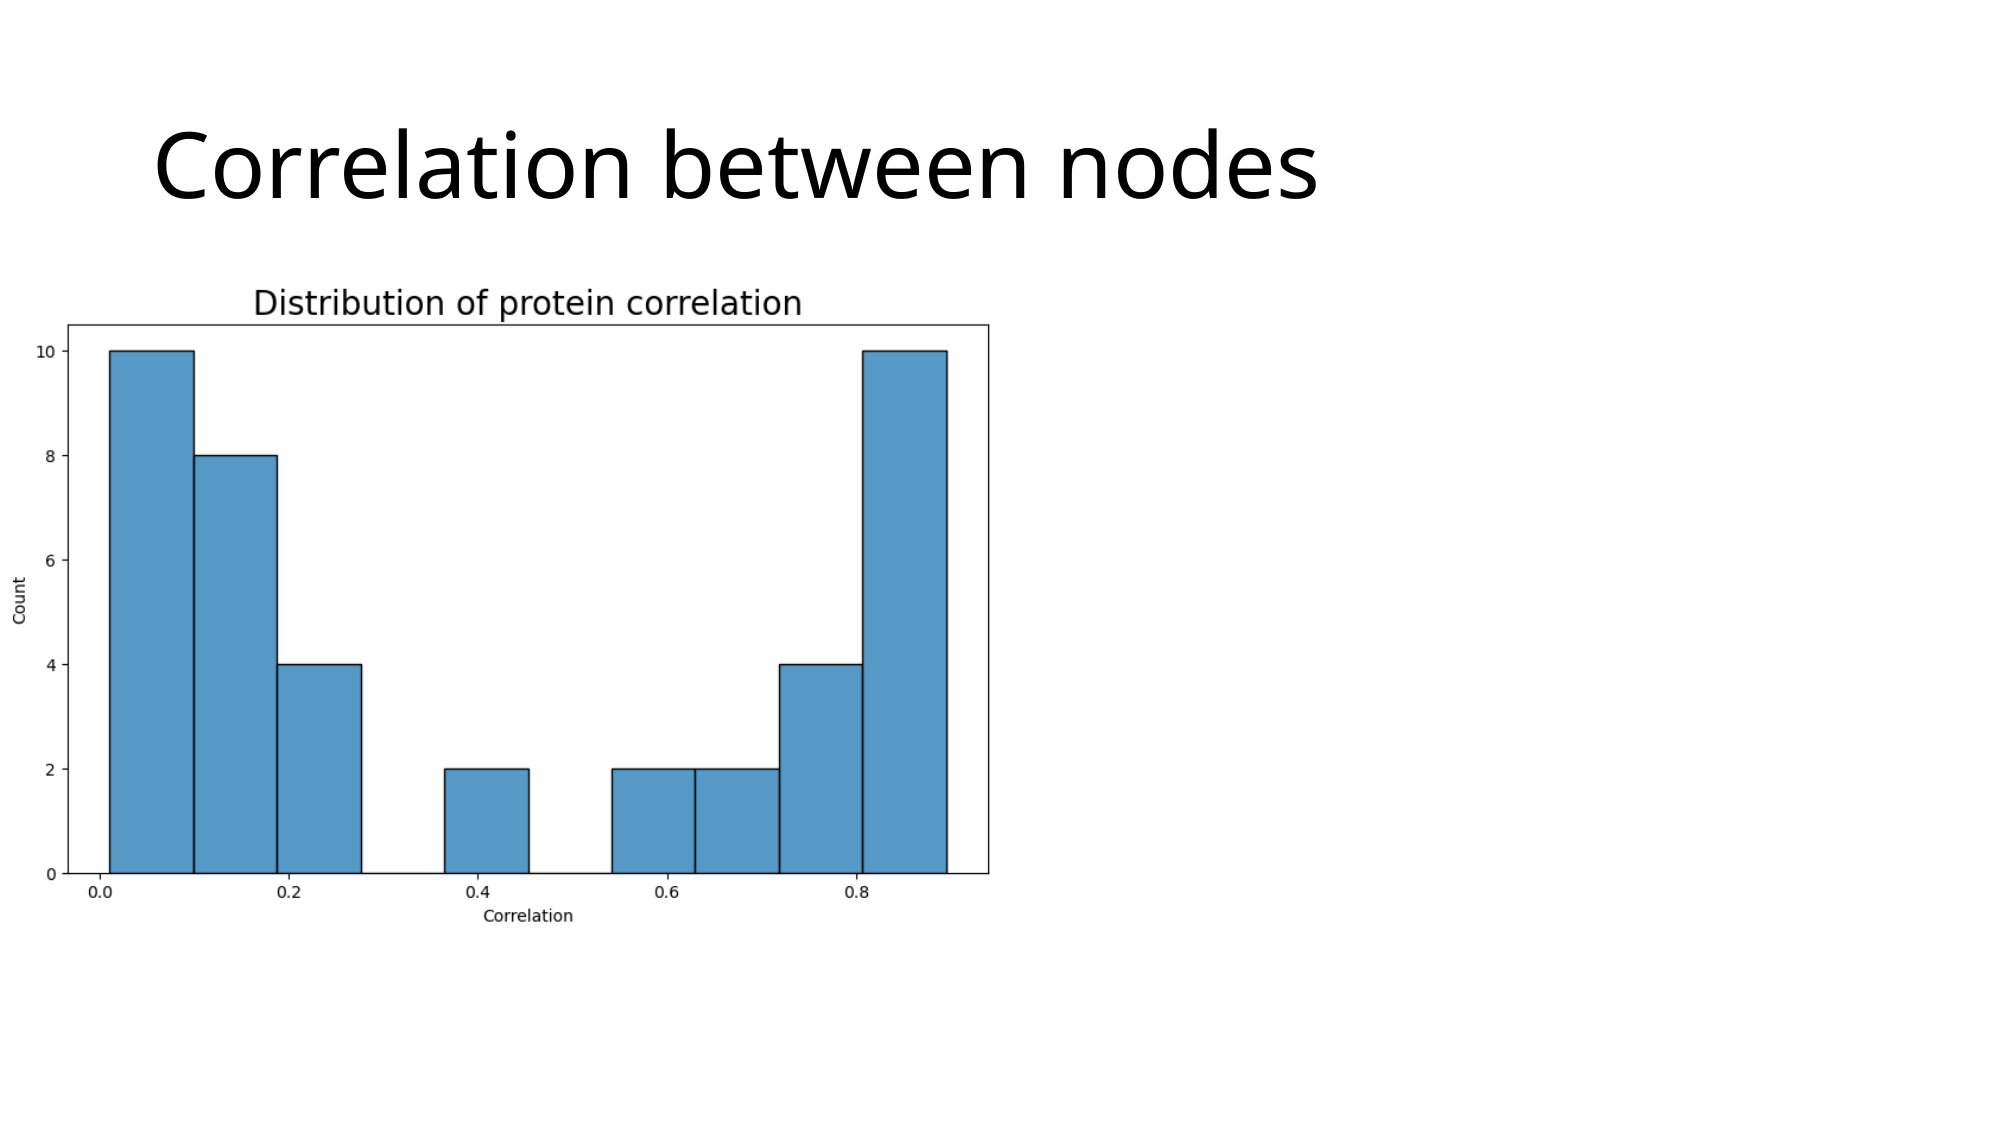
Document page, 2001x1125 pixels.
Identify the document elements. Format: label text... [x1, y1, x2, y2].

picture [0, 277, 1001, 936]
title Correlation between nodes [137, 59, 1863, 278]
